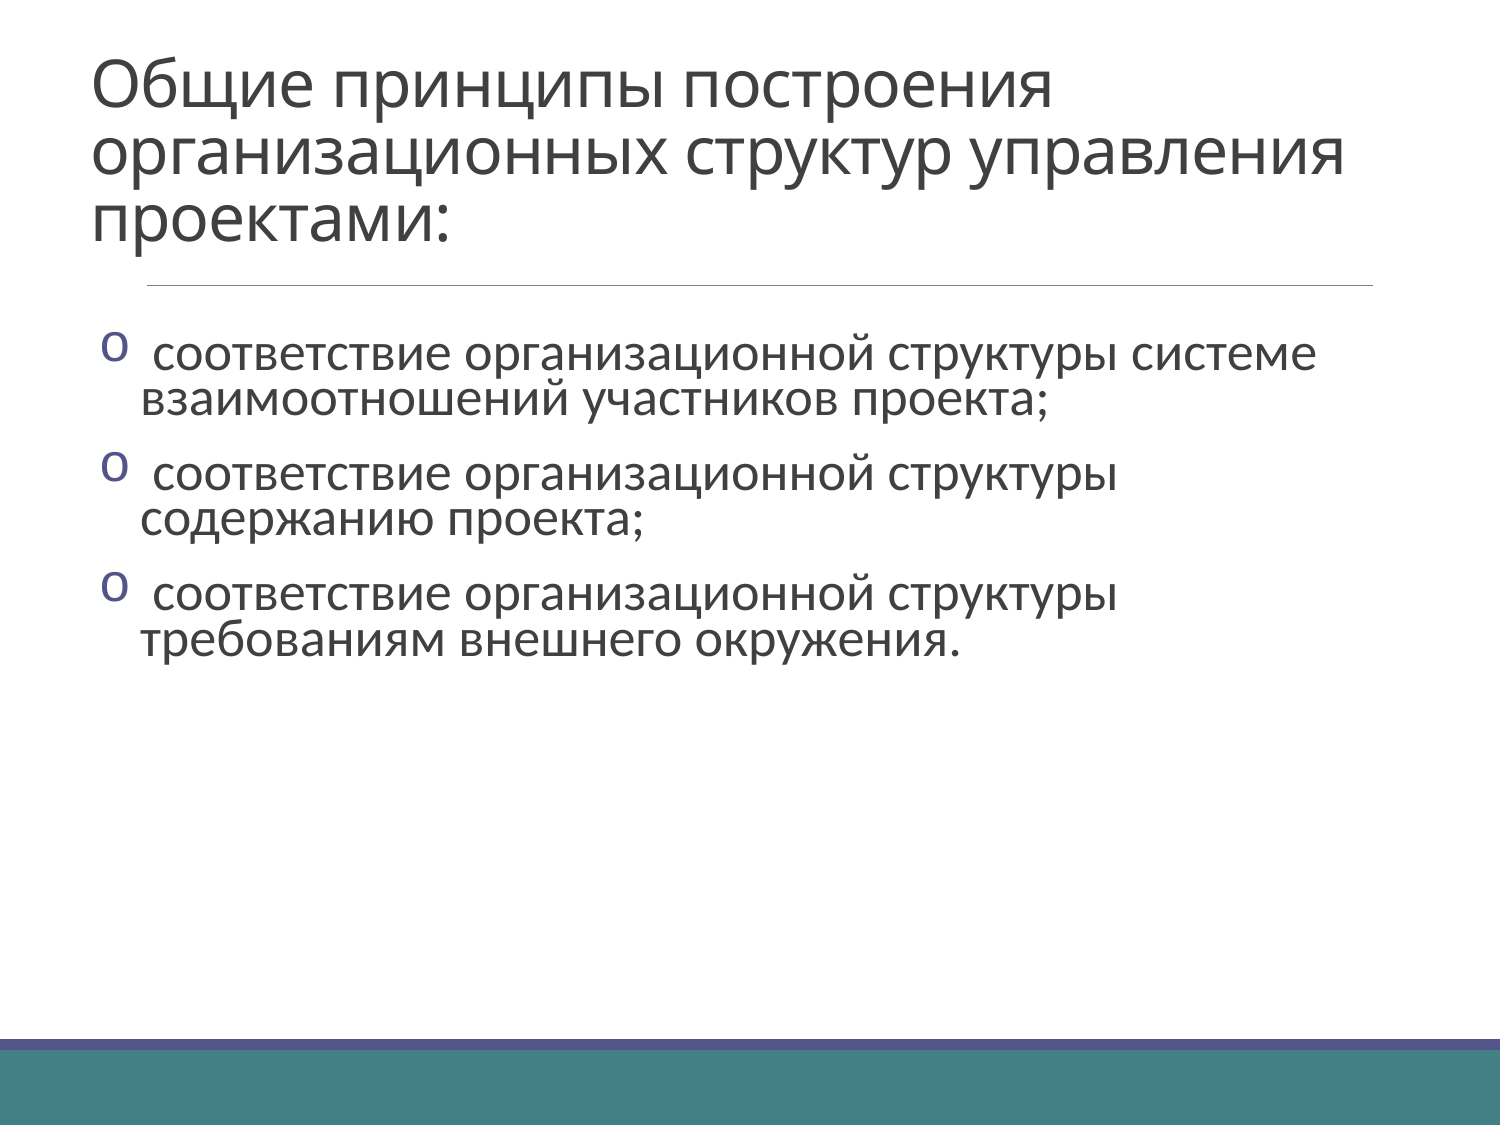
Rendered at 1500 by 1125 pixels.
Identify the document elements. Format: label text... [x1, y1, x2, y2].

title Общие принципы построения организационных структур управления проектами: [75, 45, 1424, 362]
list соответствие организационной структуры системе взаимо­отношений участников проекта; соответствие организационной структуры содержанию проекта; соответствие организационной структуры требованиям внешнего окружения. [76, 326, 1427, 1069]
